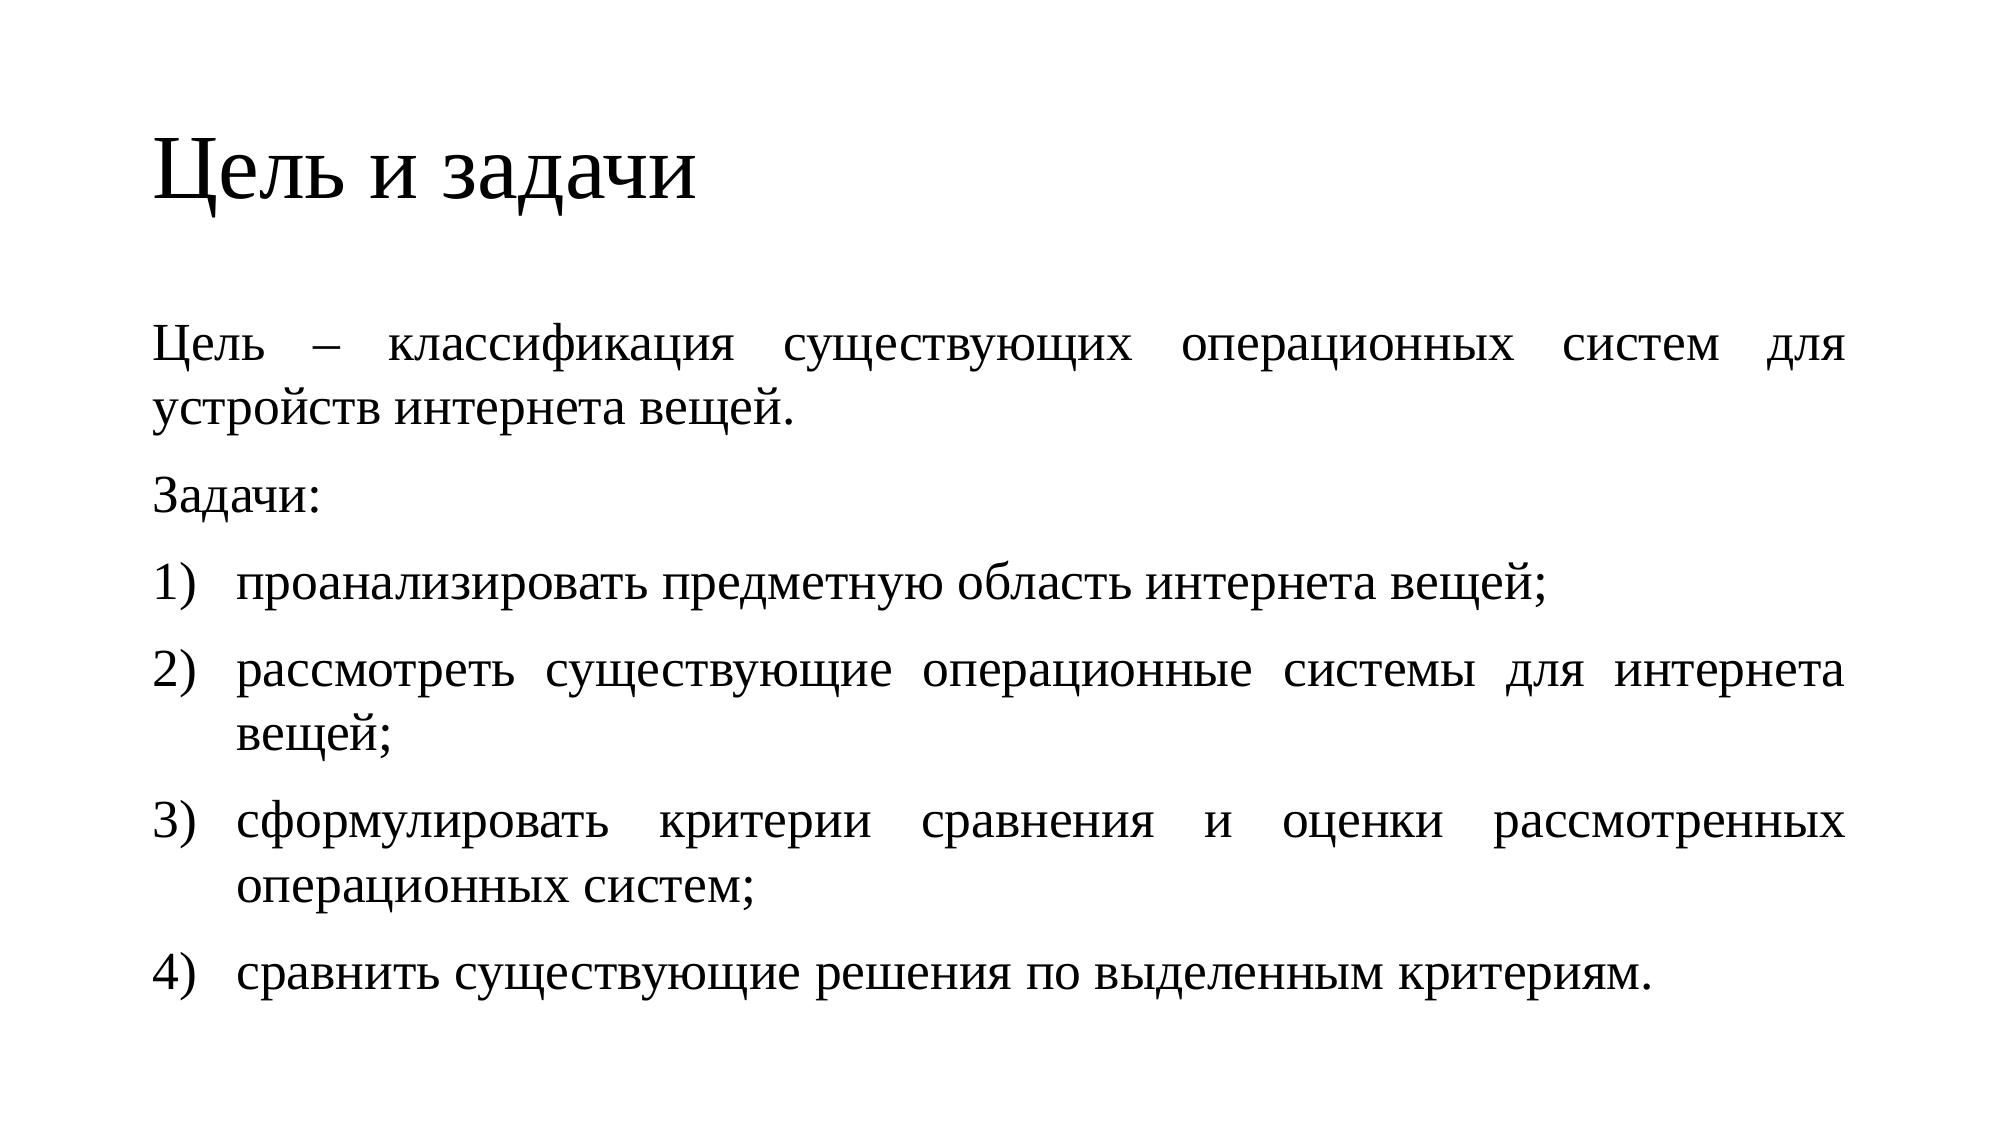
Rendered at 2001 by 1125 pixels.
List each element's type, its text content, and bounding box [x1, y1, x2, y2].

list Цель – классификация существующих операционных систем для устройств интернета вещей. Задачи: проанализировать предметную область интернета вещей; рассмотреть существующие операционные системы для интернета вещей; сформулировать критерии сравнения и оценки рассмотренных операционных систем; сравнить существующие решения по выделенным критериям. [137, 299, 1863, 1014]
title Цель и задачи [137, 59, 1863, 278]
